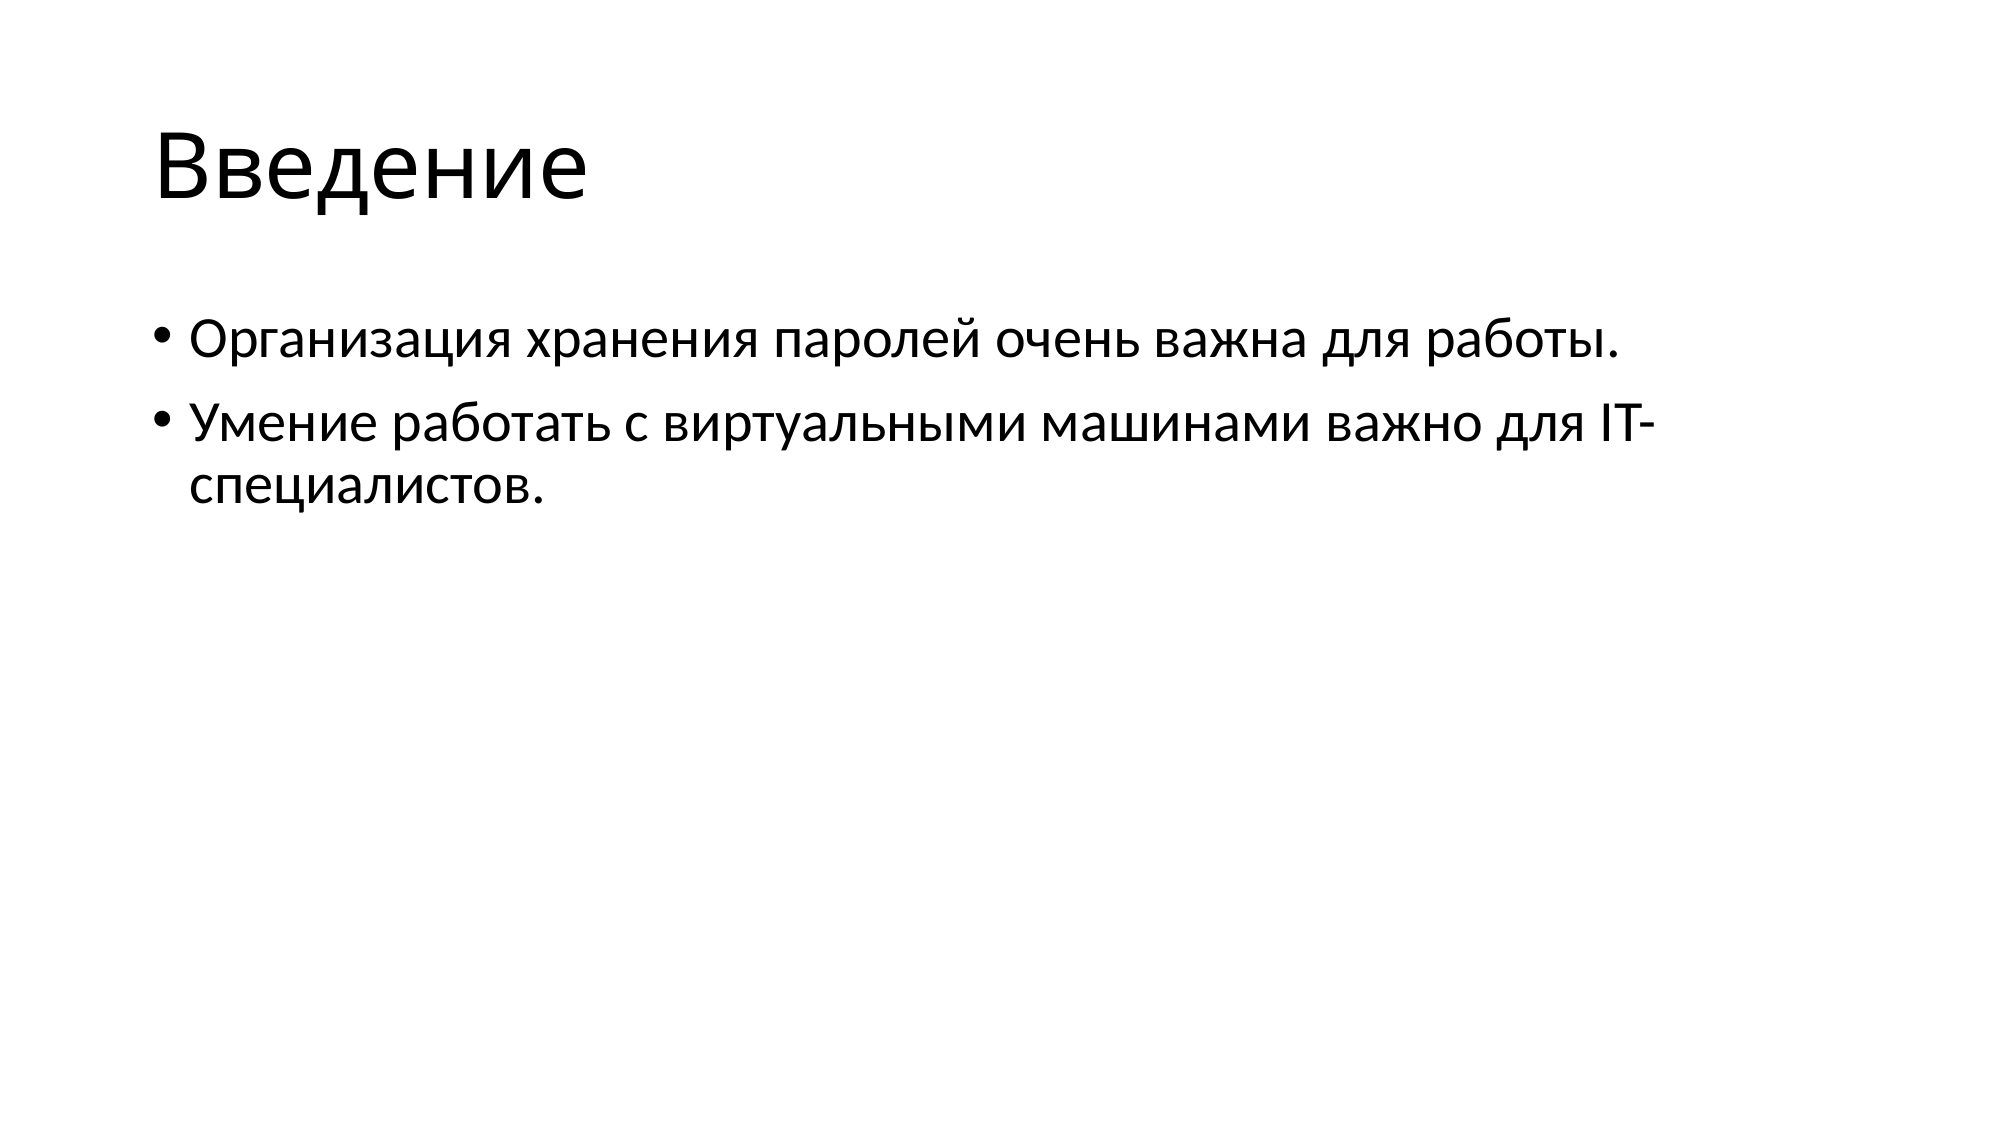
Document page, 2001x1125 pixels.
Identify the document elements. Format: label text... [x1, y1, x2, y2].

title Введение [137, 59, 1863, 278]
list Организация хранения паролей очень важна для работы. Умение работать с виртуальными машинами важно для IT-специалистов. [137, 299, 1863, 1014]
